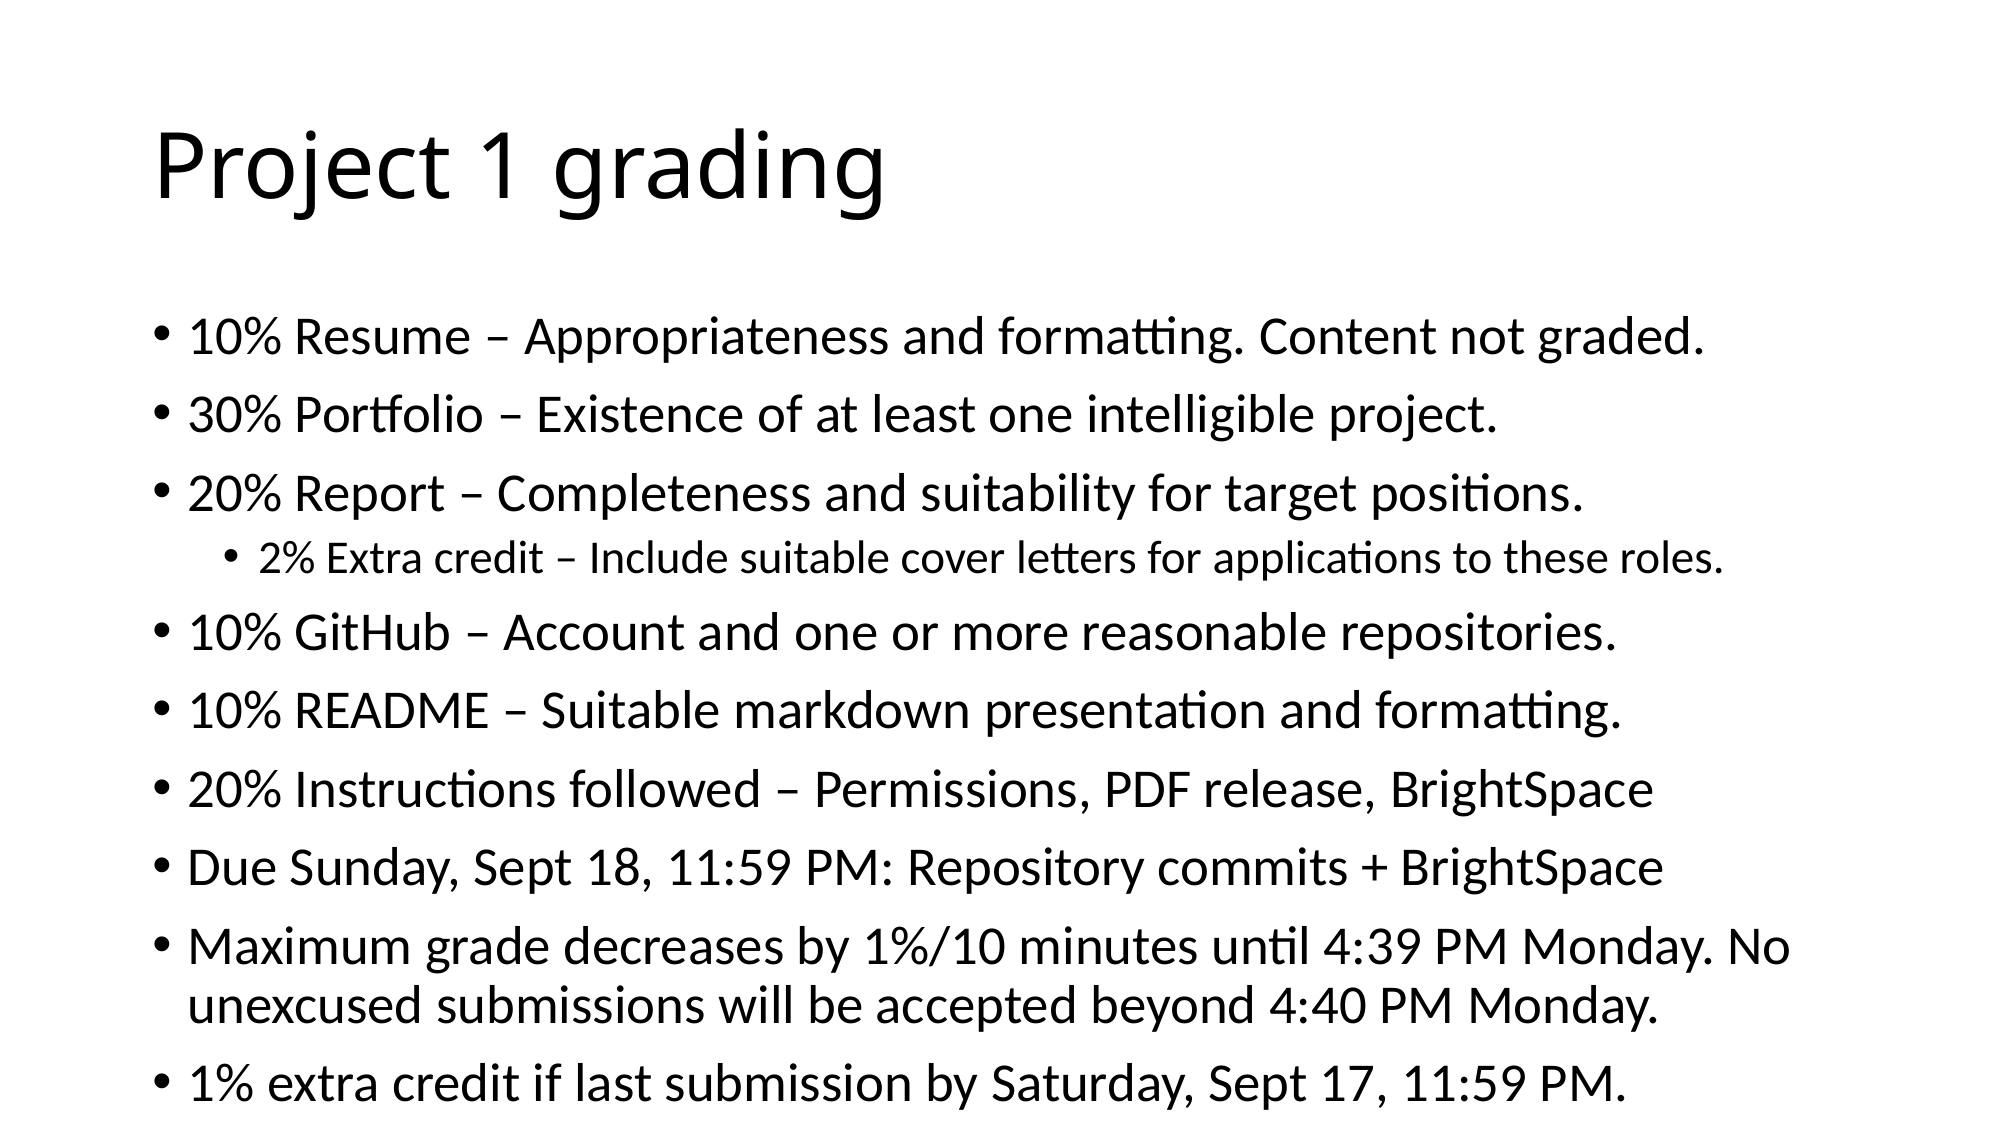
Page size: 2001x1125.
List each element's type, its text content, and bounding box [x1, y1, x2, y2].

title Project 1 grading [137, 59, 1863, 278]
list 10% Resume – Appropriateness and formatting. Content not graded. 30% Portfolio – Existence of at least one intelligible project. 20% Report – Completeness and suitability for target positions. 2% Extra credit – Include suitable cover letters for applications to these roles. 10% GitHub – Account and one or more reasonable repositories. 10% README – Suitable markdown presentation and formatting. 20% Instructions followed – Permissions, PDF release, BrightSpace Due Sunday, Sept 18, 11:59 PM: Repository commits + BrightSpace Maximum grade decreases by 1%/10 minutes until 4:39 PM Monday. No unexcused submissions will be accepted beyond 4:40 PM Monday. 1% extra credit if last submission by Saturday, Sept 17, 11:59 PM. [137, 299, 1863, 1123]
